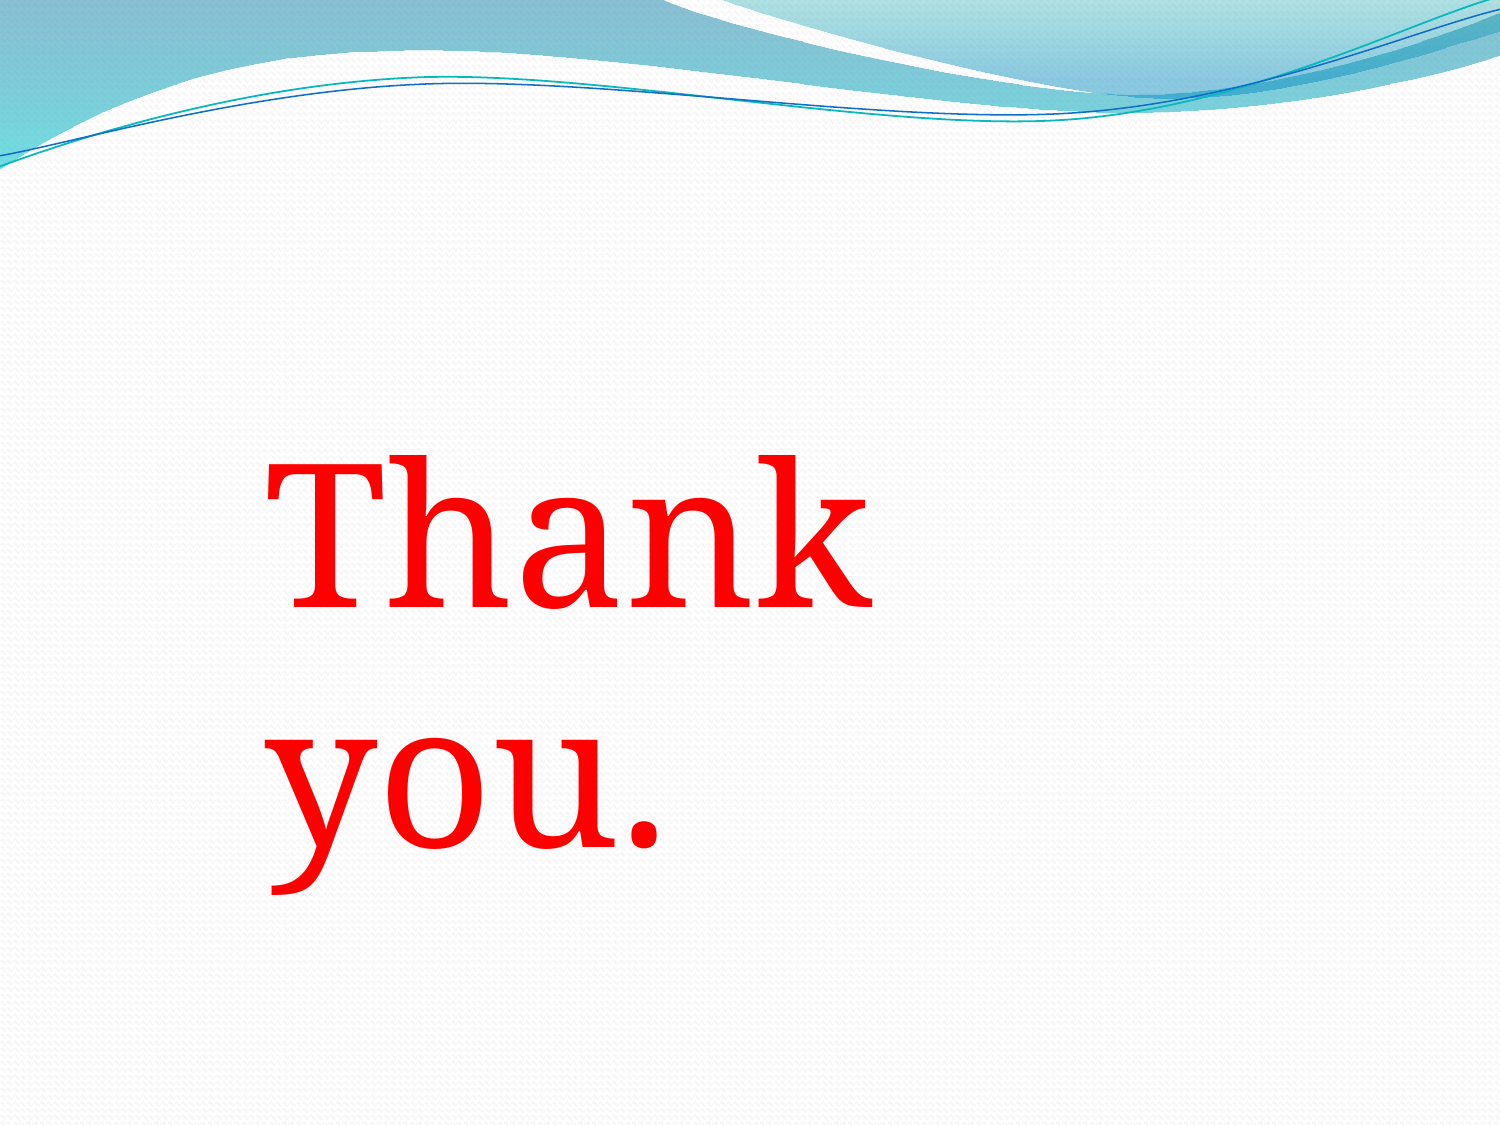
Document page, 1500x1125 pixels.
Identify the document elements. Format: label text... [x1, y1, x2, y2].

text_box Thank you. [249, 399, 1300, 895]
